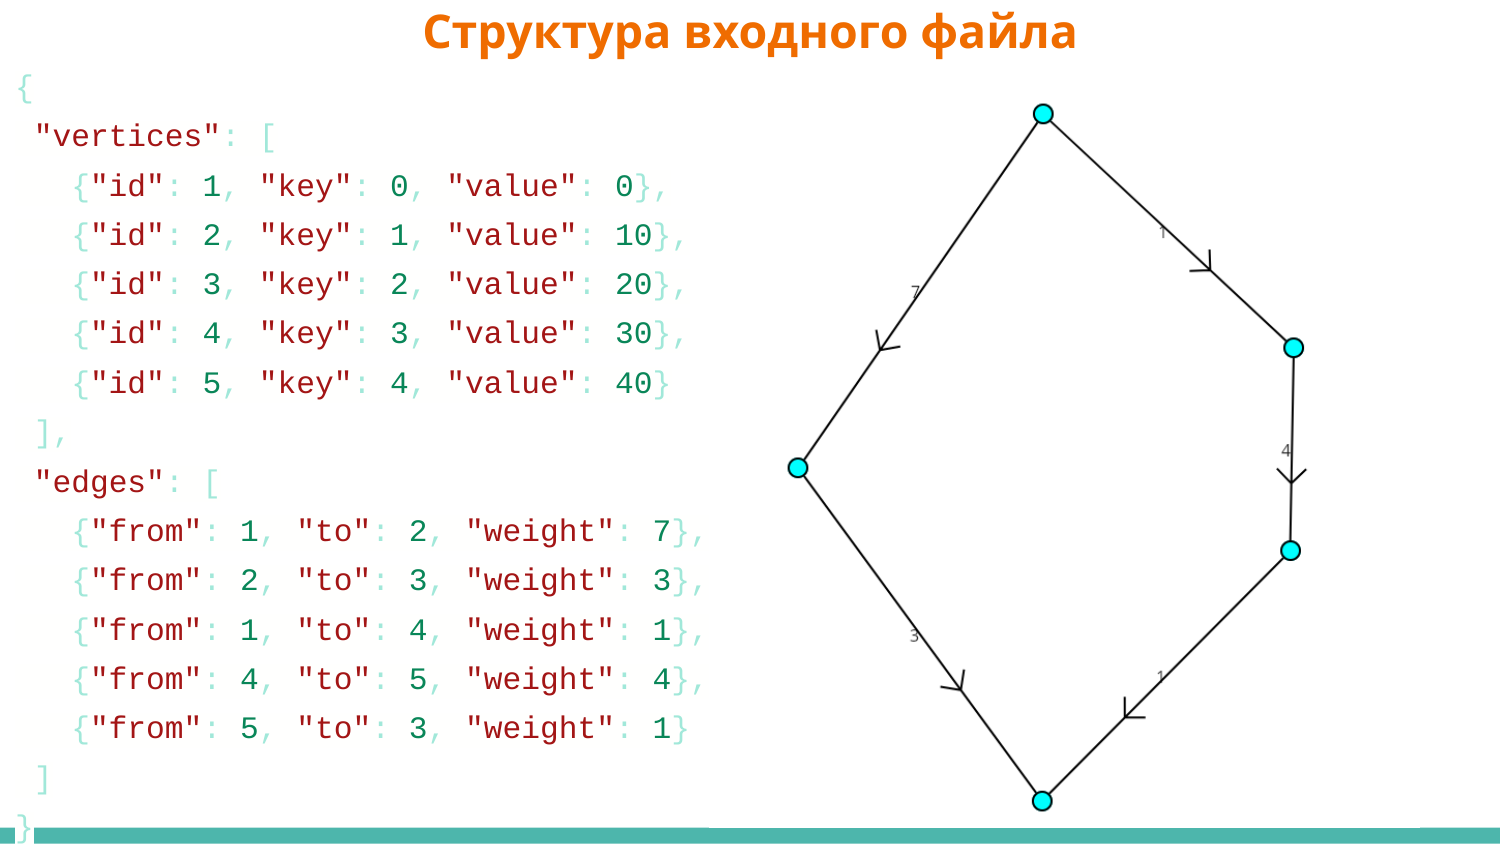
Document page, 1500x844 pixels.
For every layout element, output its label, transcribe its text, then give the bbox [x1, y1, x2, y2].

picture [709, 86, 1420, 828]
list { "vertices": [ {"id": 1, "key": 0, "value": 0}, {"id": 2, "key": 1, "value": 10}, {"id": 3, "key": 2, "value": 20}, {"id": 4, "key": 3, "value": 30}, {"id": 5, "key": 4, "value": 40} ], "edges": [ {"from": 1, "to": 2, "weight": 7}, {"from": 2, "to": 3, "weight": 3}, {"from": 1, "to": 4, "weight": 1}, {"from": 4, "to": 5, "weight": 4}, {"from": 5, "to": 3, "weight": 1} ] } [0, 39, 766, 805]
title Структура входного файла [51, 0, 1449, 79]
